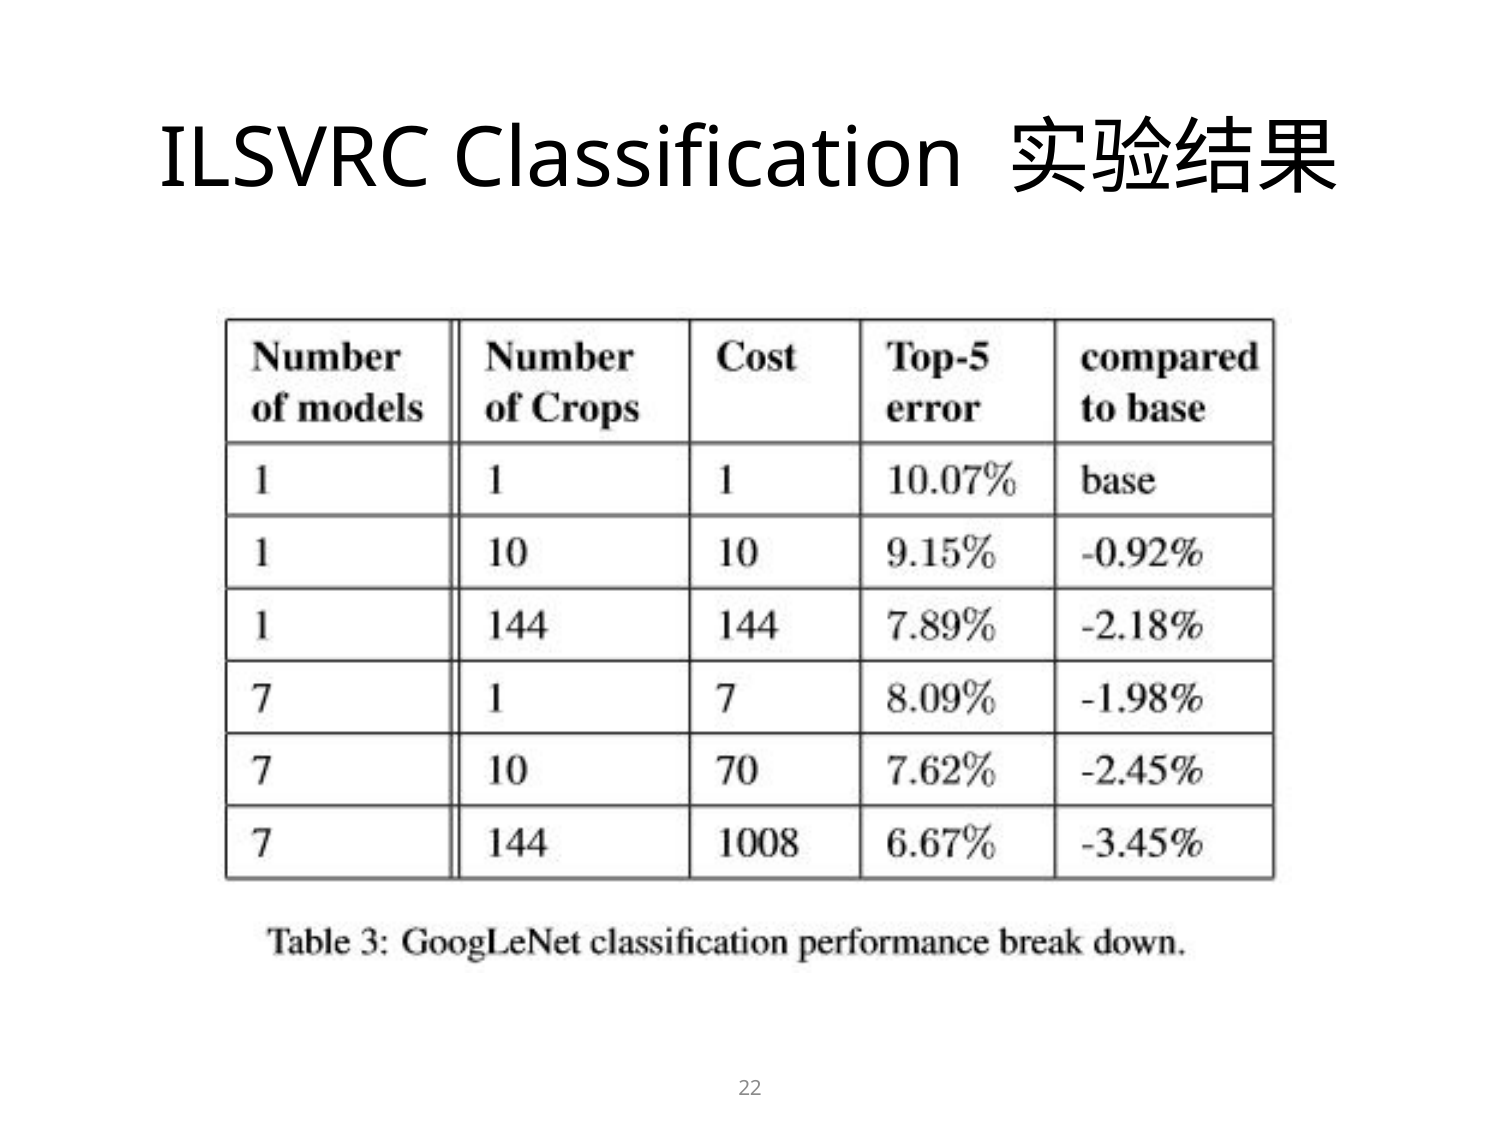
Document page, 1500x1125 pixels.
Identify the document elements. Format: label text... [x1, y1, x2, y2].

text_box ILSVRC Classification 实验结果 [103, 85, 1397, 221]
picture [216, 307, 1292, 973]
slide_number 22 [575, 1058, 925, 1119]
